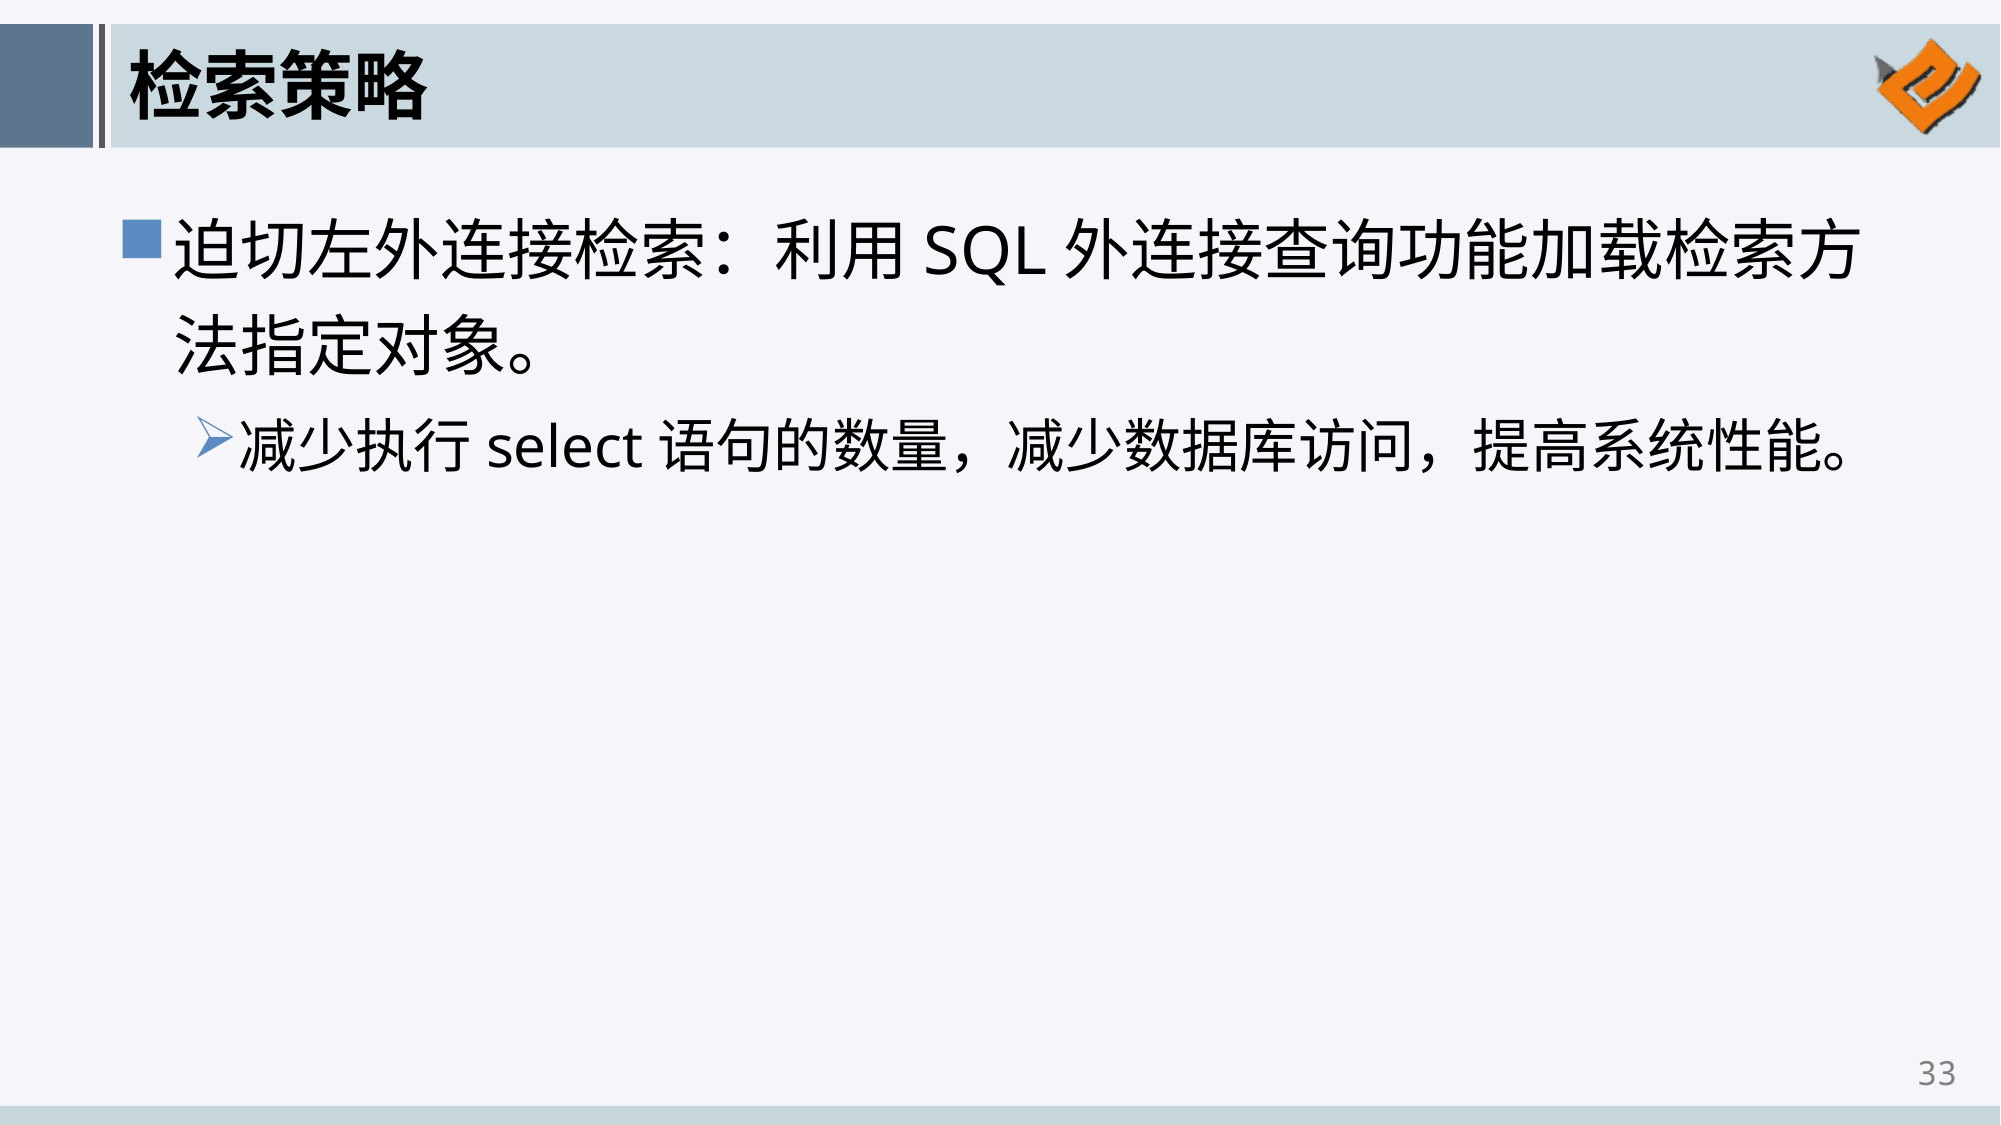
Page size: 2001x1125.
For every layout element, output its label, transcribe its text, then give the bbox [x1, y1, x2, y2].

list 迫切左外连接检索：利用SQL外连接查询功能加载检索方法指定对象。 减少执行select语句的数量，减少数据库访问，提高系统性能。 [102, 184, 1898, 622]
picture [1874, 38, 1981, 134]
title 检索策略 [114, 30, 1845, 141]
